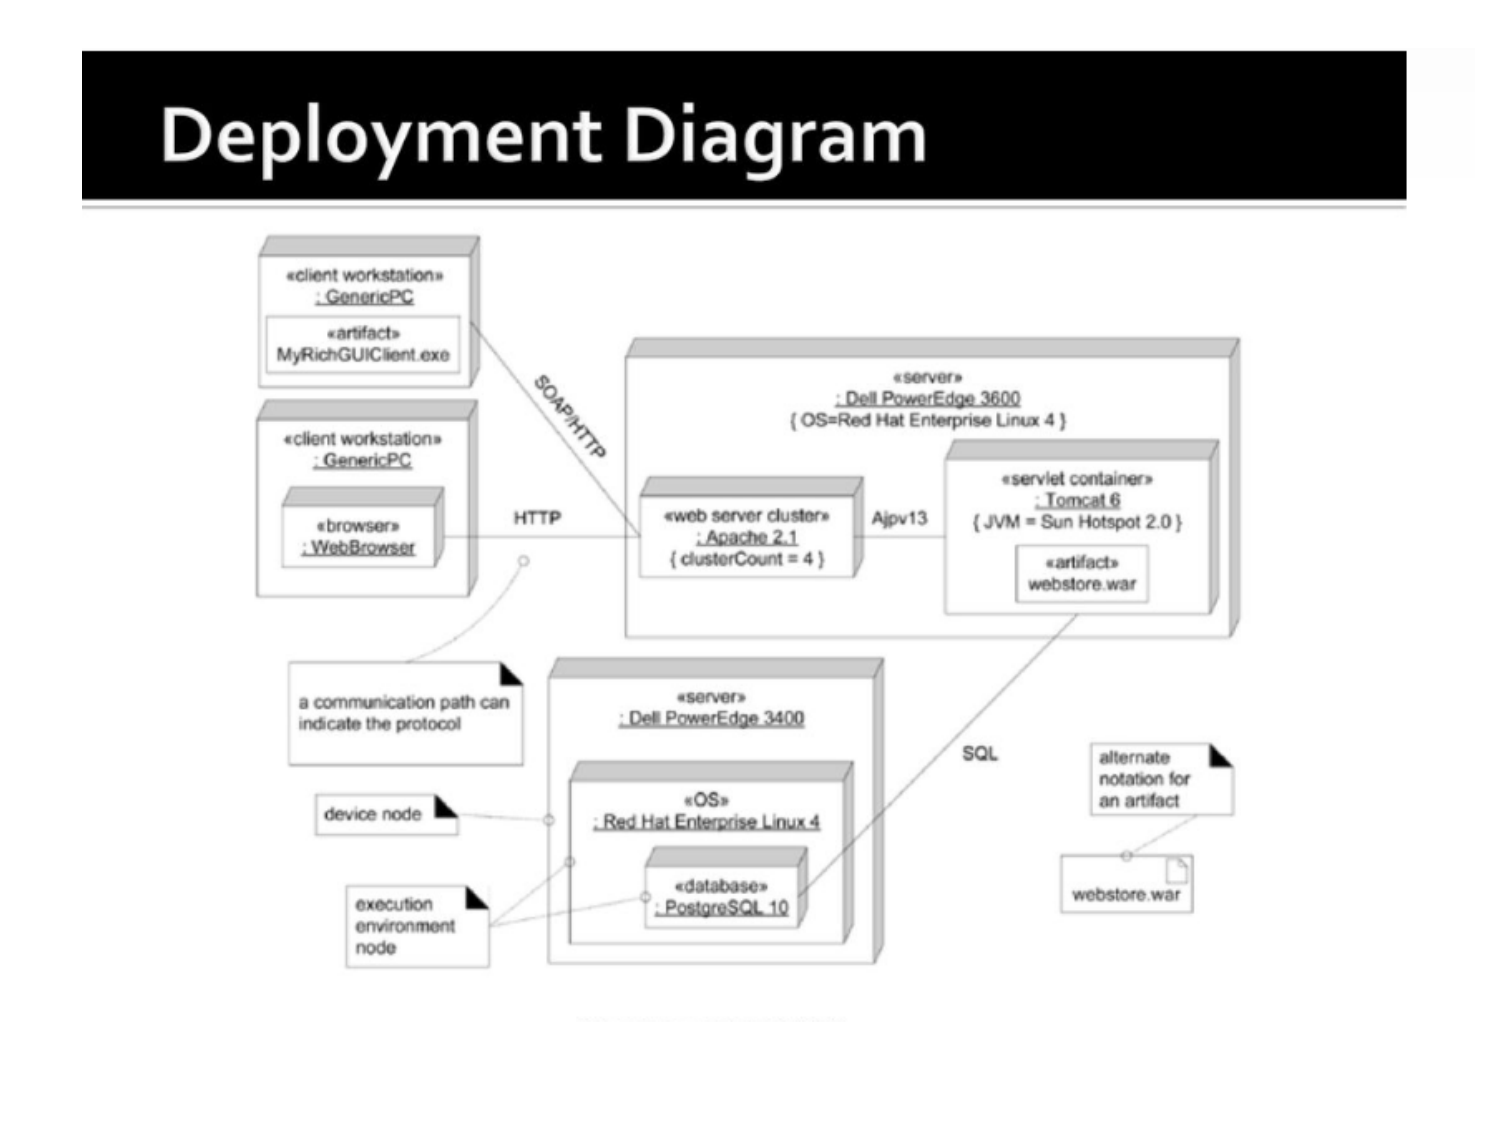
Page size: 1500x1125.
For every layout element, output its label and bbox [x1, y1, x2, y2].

picture [81, 48, 1475, 1022]
